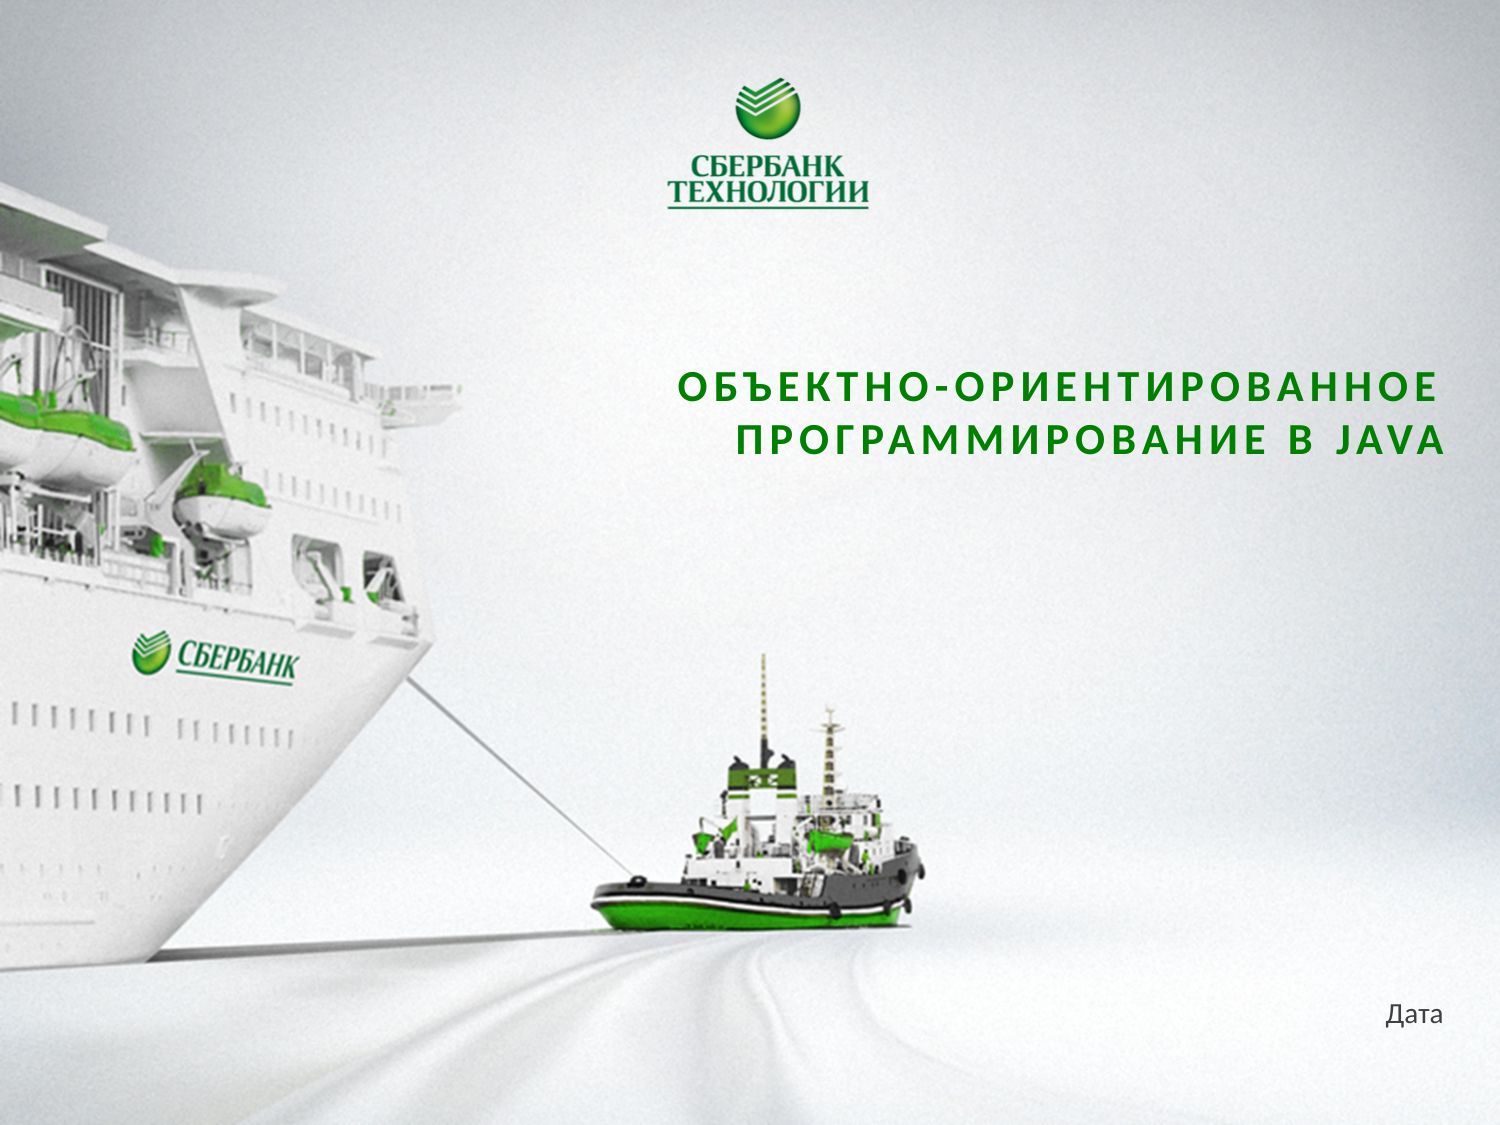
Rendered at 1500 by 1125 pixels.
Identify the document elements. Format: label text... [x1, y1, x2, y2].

picture [0, 0, 1500, 1125]
subtitle Дата [679, 928, 1459, 1094]
title Объектно-ориентированное программирование в Java [631, 349, 1459, 528]
